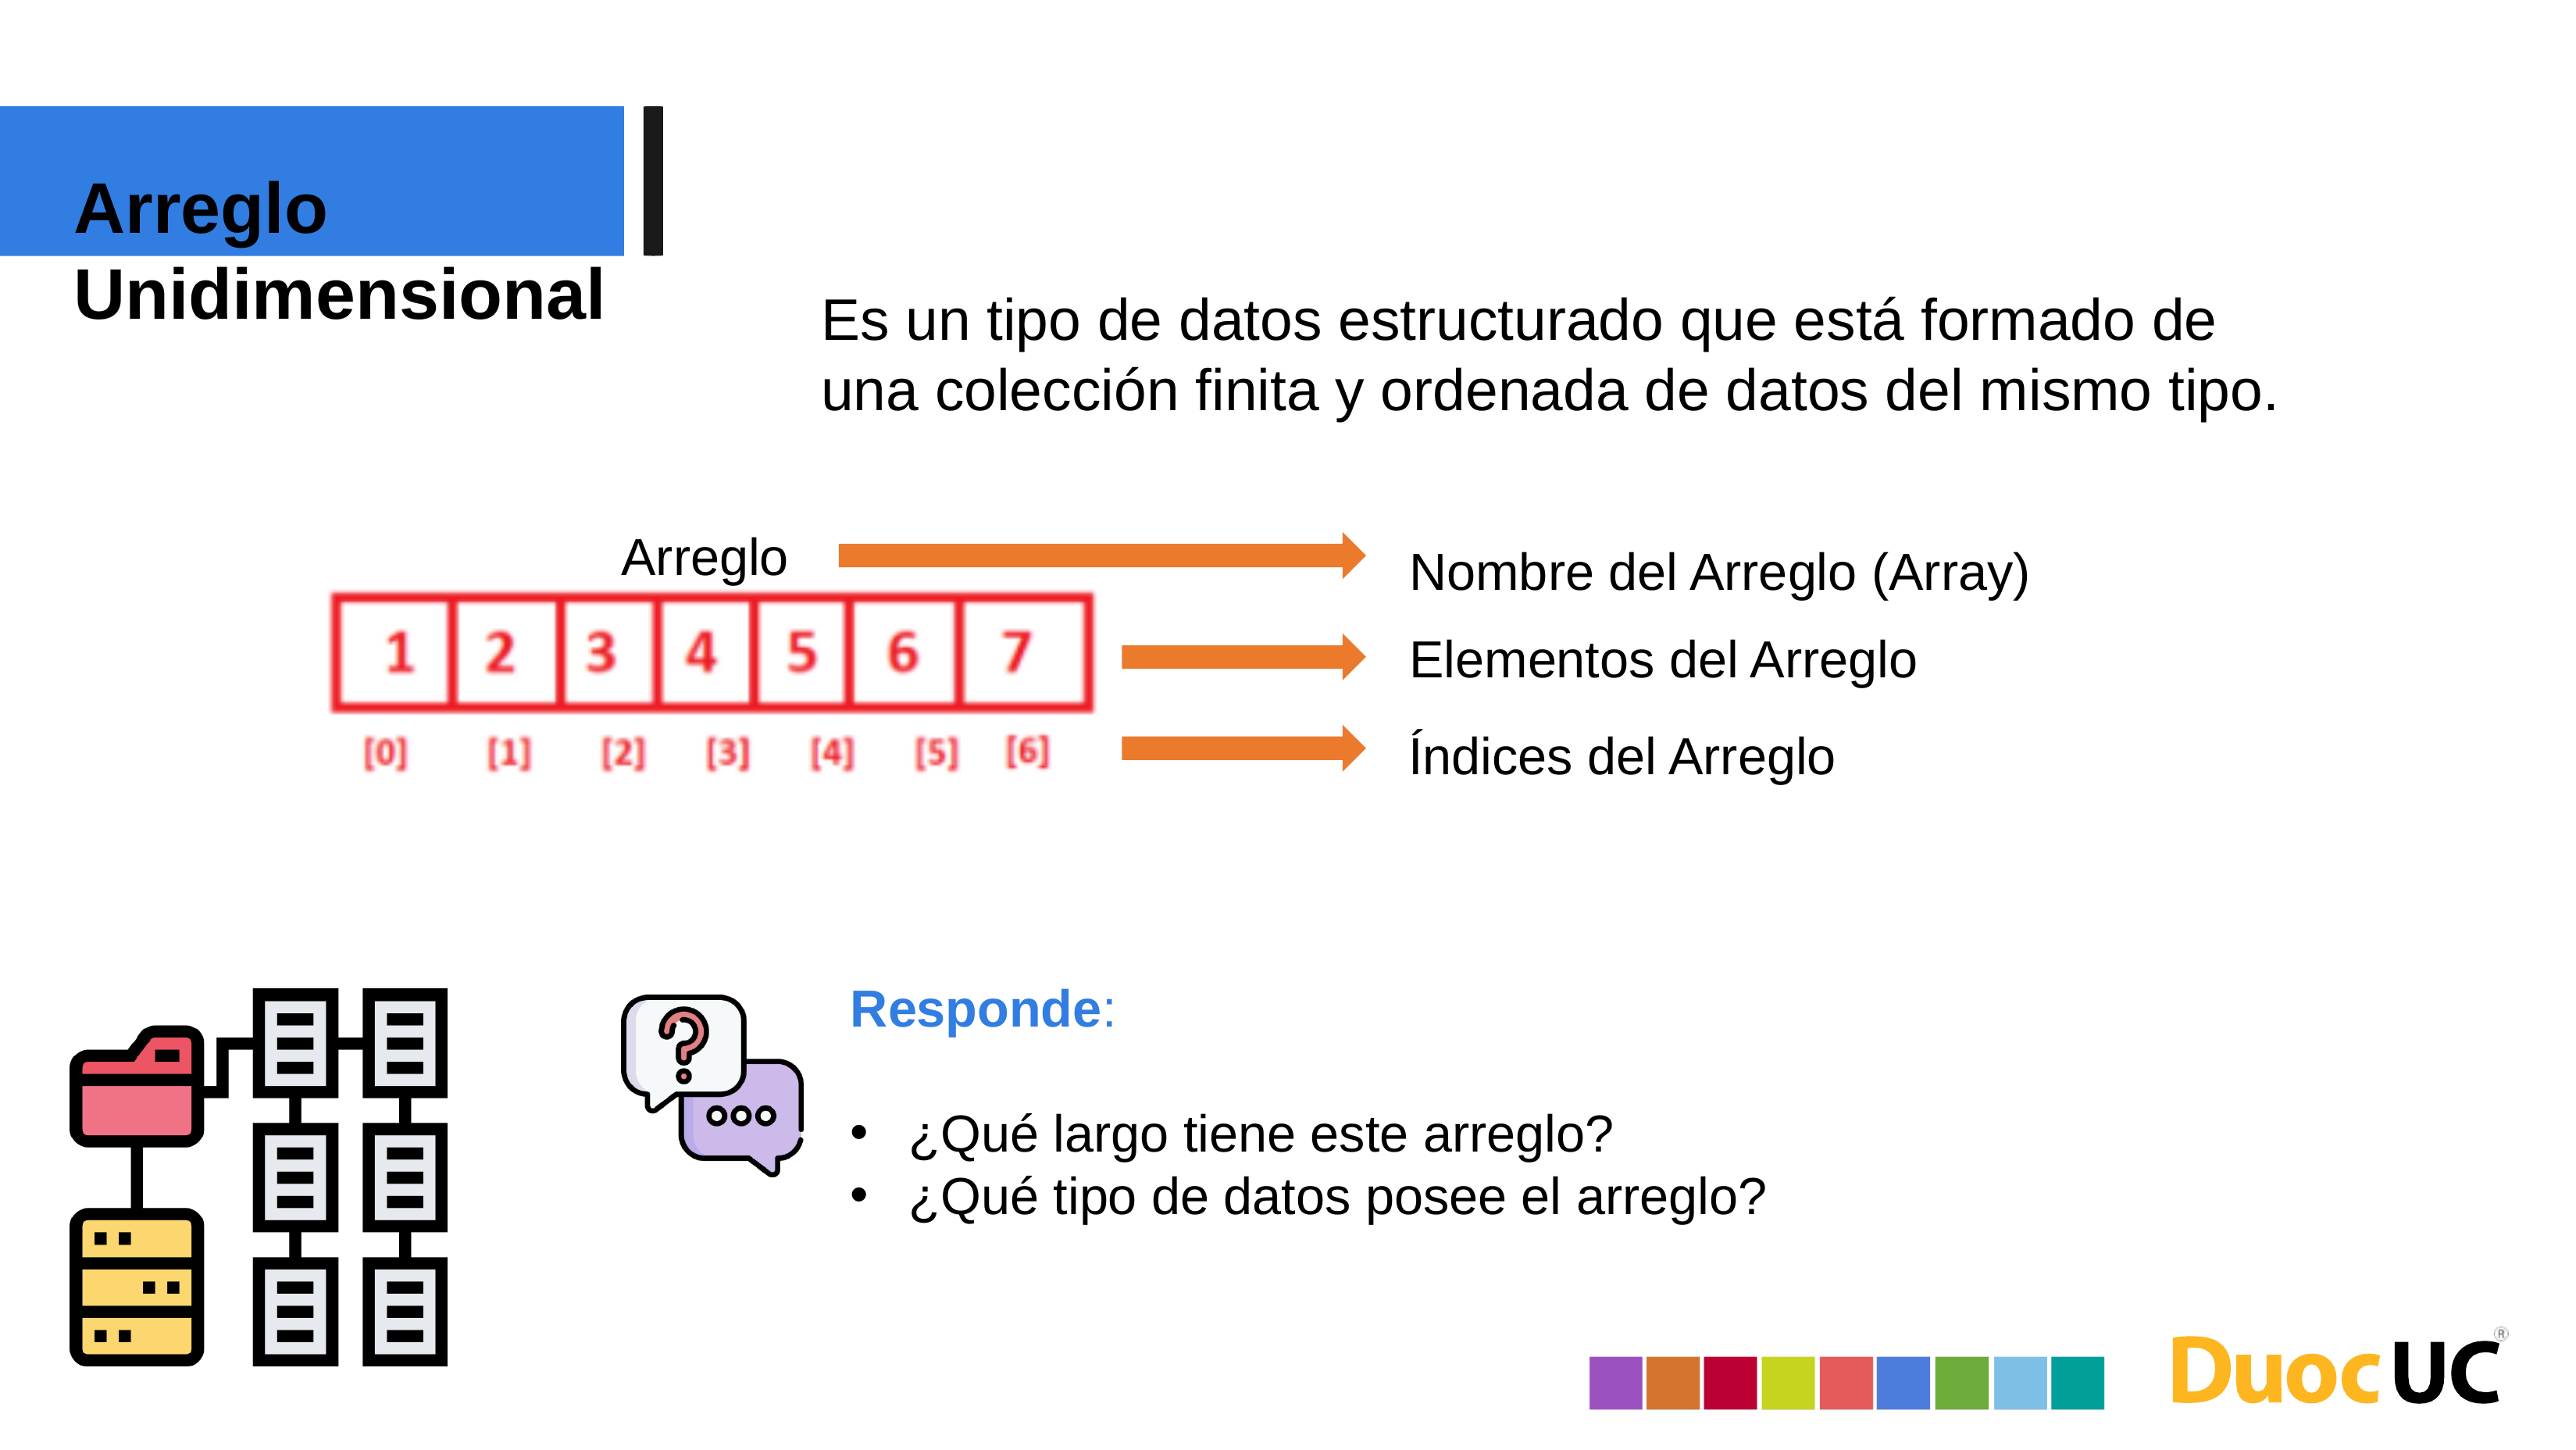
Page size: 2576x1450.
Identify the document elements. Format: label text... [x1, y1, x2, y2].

picture [321, 579, 1109, 791]
picture [620, 995, 804, 1178]
picture [1579, 1327, 2121, 1434]
text_box Elementos del Arreglo [1397, 620, 2116, 694]
text_box Responde: ¿Qué largo tiene este arreglo? ¿Qué tipo de datos posee el arreglo? [838, 969, 2060, 1231]
text_box Es un tipo de datos estructurado que está formado de una colección finita y ordenada de datos del mismo tipo. [809, 275, 2314, 428]
picture [2494, 1327, 2509, 1341]
text_box Arreglo [609, 517, 815, 577]
text_box [1120, 723, 1368, 773]
list Arreglo Unidimensional [73, 161, 624, 991]
text_box [1120, 631, 1368, 682]
text_box [837, 530, 1368, 581]
text_box Índices del Arreglo [1397, 716, 2115, 791]
picture [70, 988, 448, 1366]
text_box Nombre del Arreglo (Array) [1397, 532, 2116, 606]
